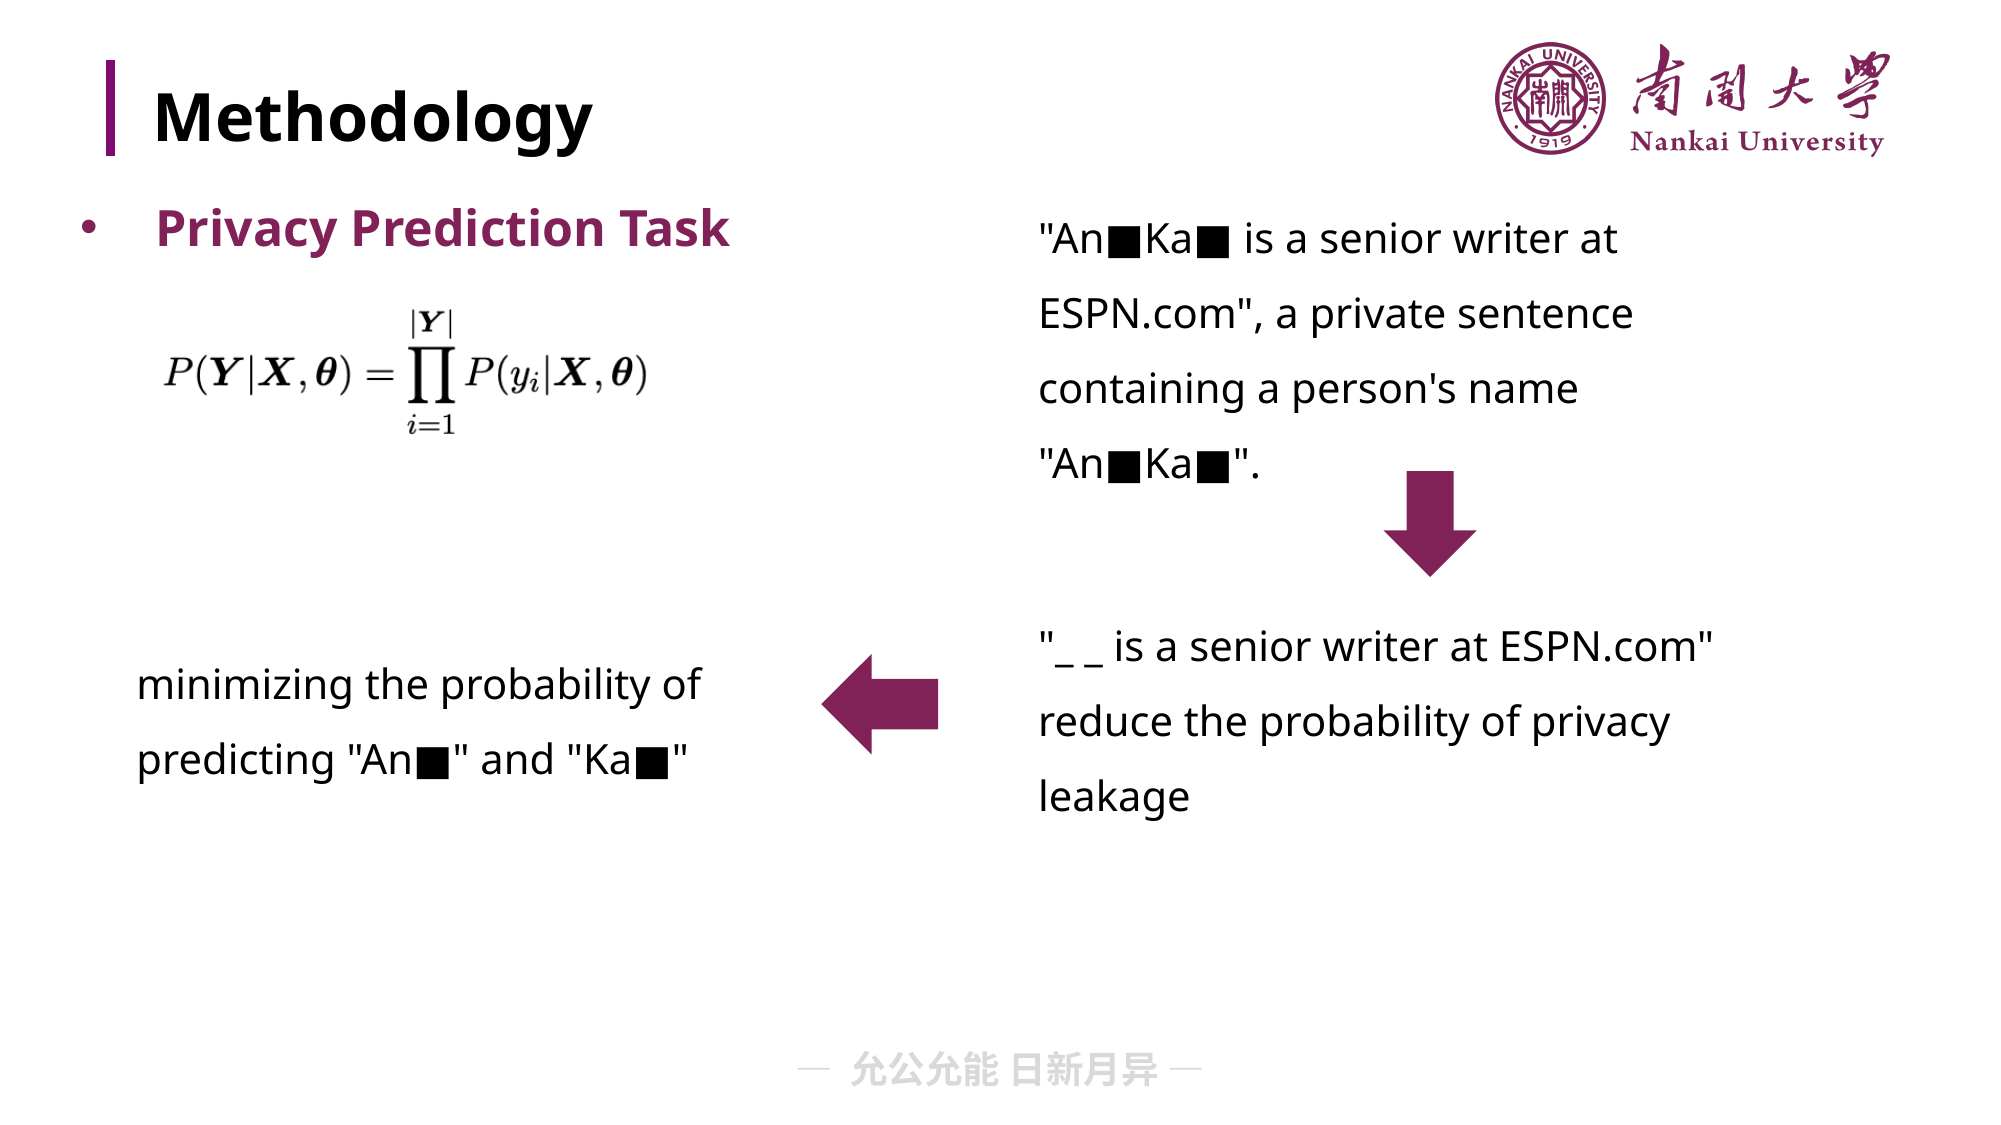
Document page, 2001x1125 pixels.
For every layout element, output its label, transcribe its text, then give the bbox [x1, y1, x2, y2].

text_box [1380, 470, 1480, 579]
text_box Privacy Prediction Task [65, 159, 909, 265]
picture [1495, 42, 1890, 157]
text_box [819, 651, 940, 757]
text_box "An■Ka■ is a senior writer at ESPN.com", a private sentence containing a person's name "An■Ka■". [1023, 179, 1744, 495]
text_box minimizing the probability of predicting "An■" and "Ka■" [121, 625, 763, 790]
text_box "_ _ is a senior writer at ESPN.com" reduce the probability of privacy leakage [1023, 587, 1814, 828]
picture [155, 301, 653, 457]
title Methodology [137, 48, 1000, 191]
